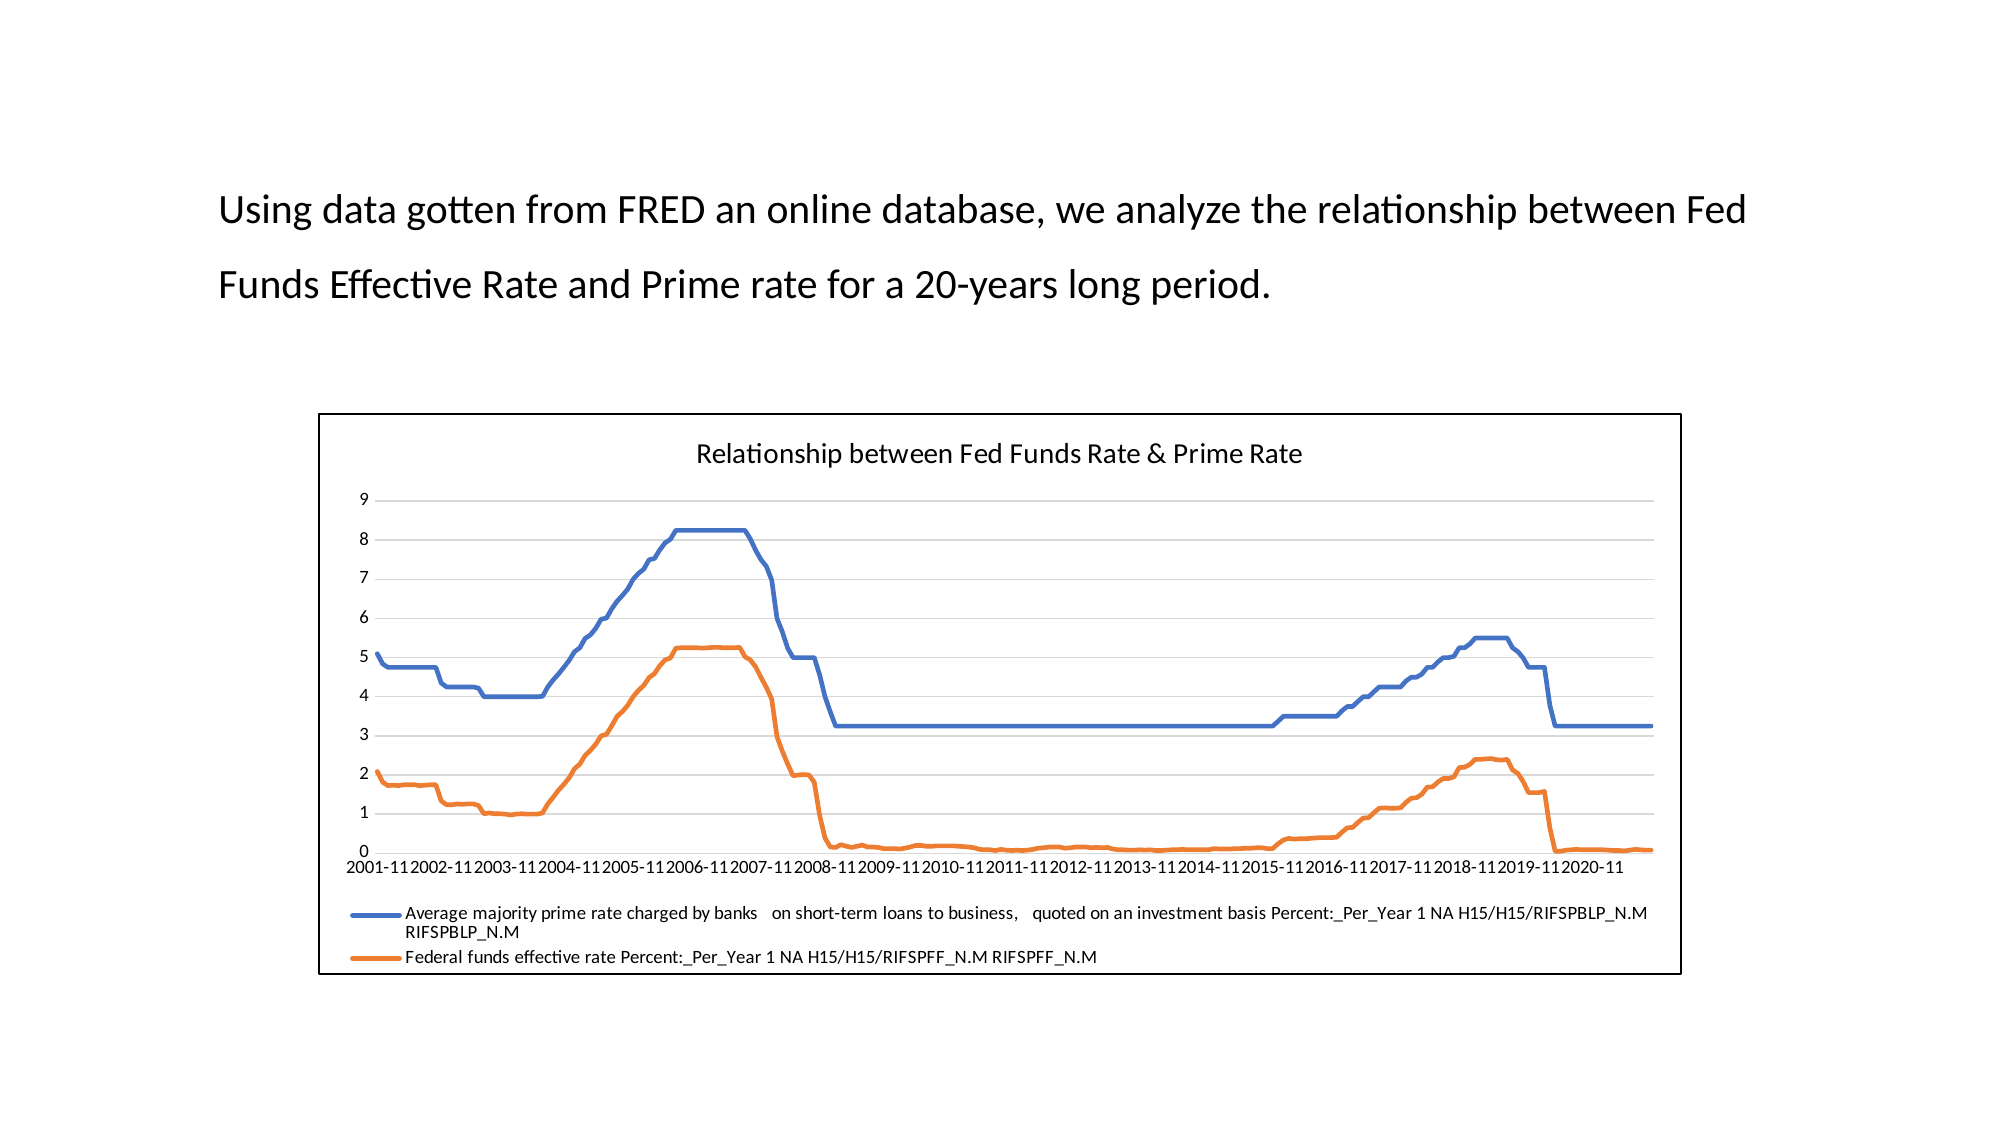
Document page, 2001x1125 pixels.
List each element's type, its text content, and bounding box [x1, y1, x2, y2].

text_box Using data gotten from FRED an online database, we analyze the relationship between Fed Funds Effective Rate and Prime rate for a 20-years long period. [203, 149, 1847, 315]
chart [317, 413, 1683, 975]
